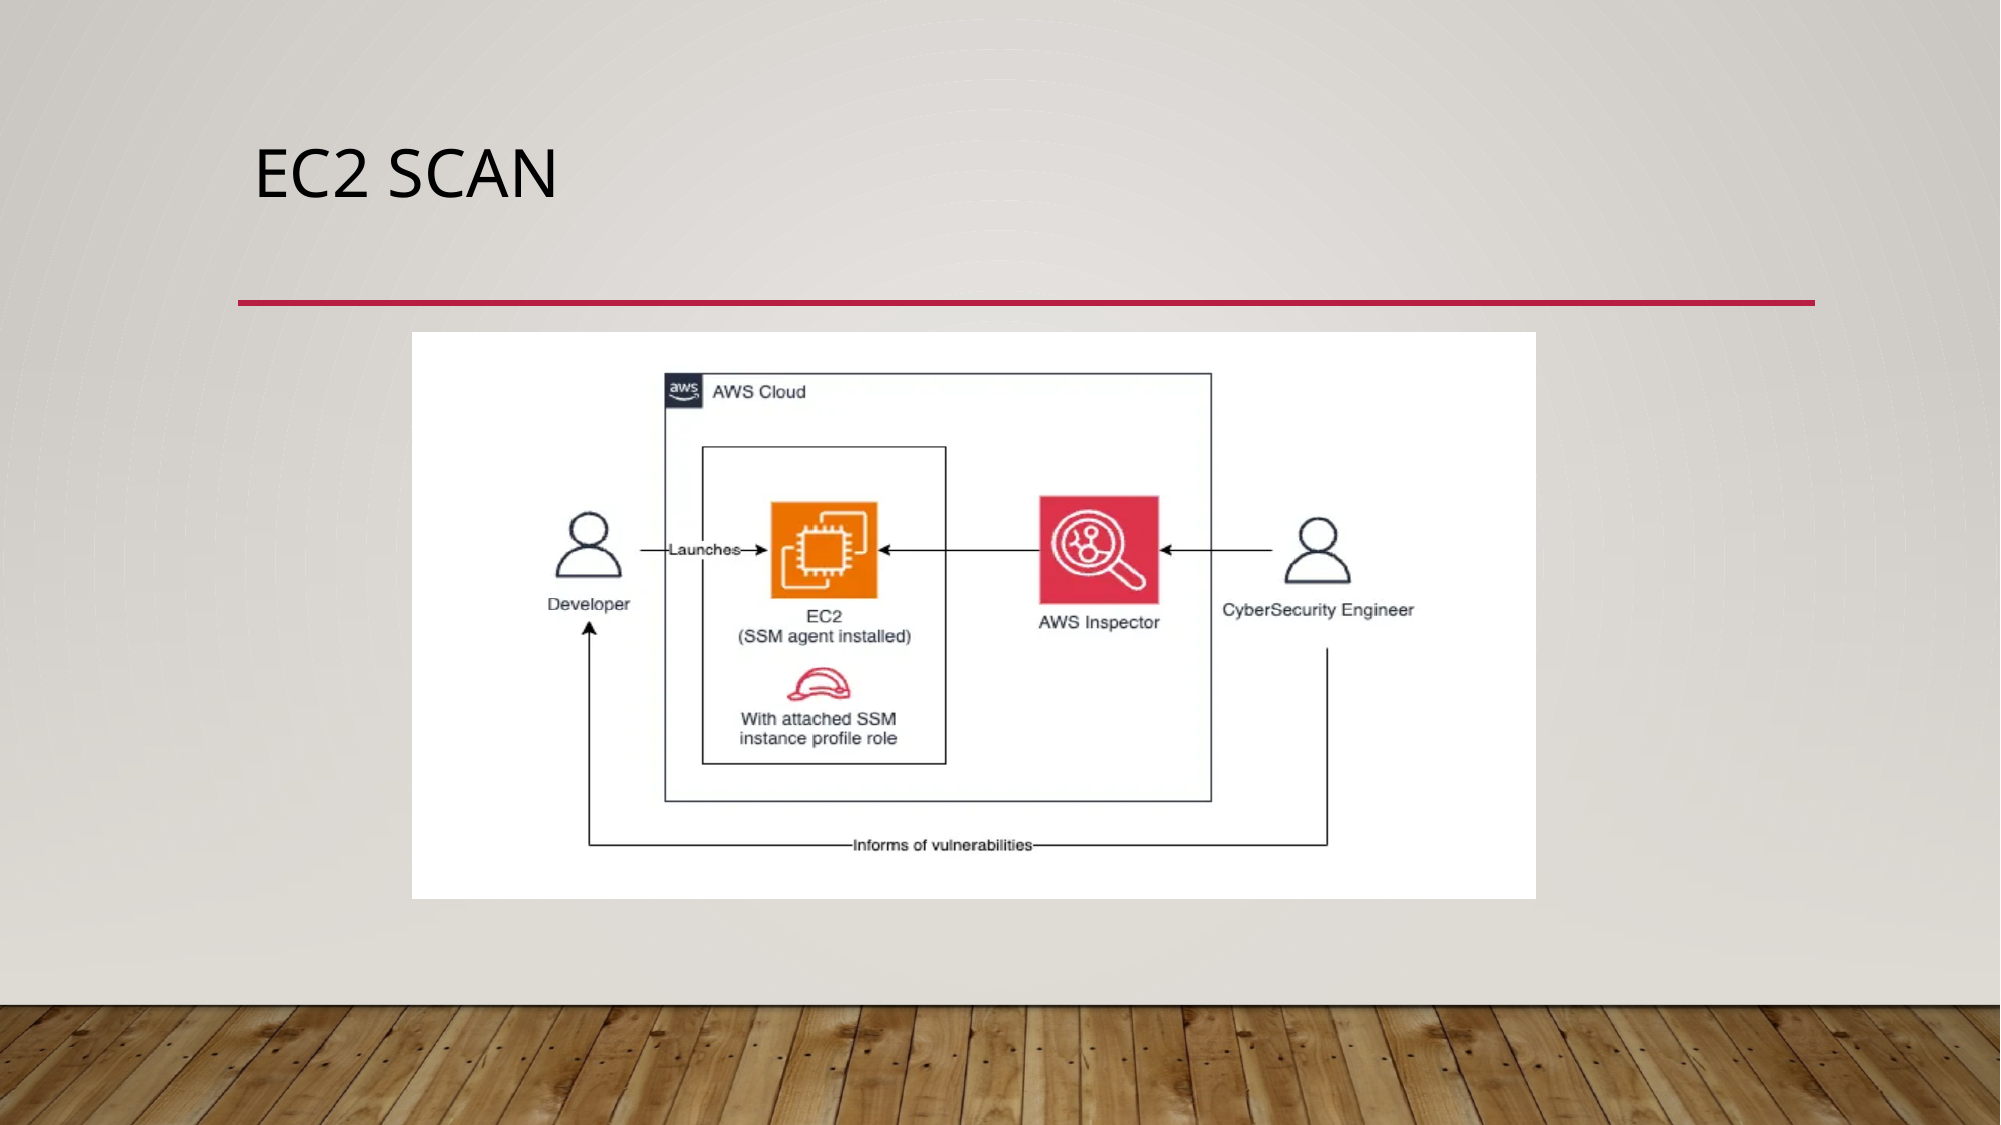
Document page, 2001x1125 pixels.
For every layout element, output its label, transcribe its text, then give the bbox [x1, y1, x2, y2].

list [412, 332, 1536, 899]
picture [0, 1005, 2000, 1125]
title Ec2 scan [238, 131, 1814, 305]
